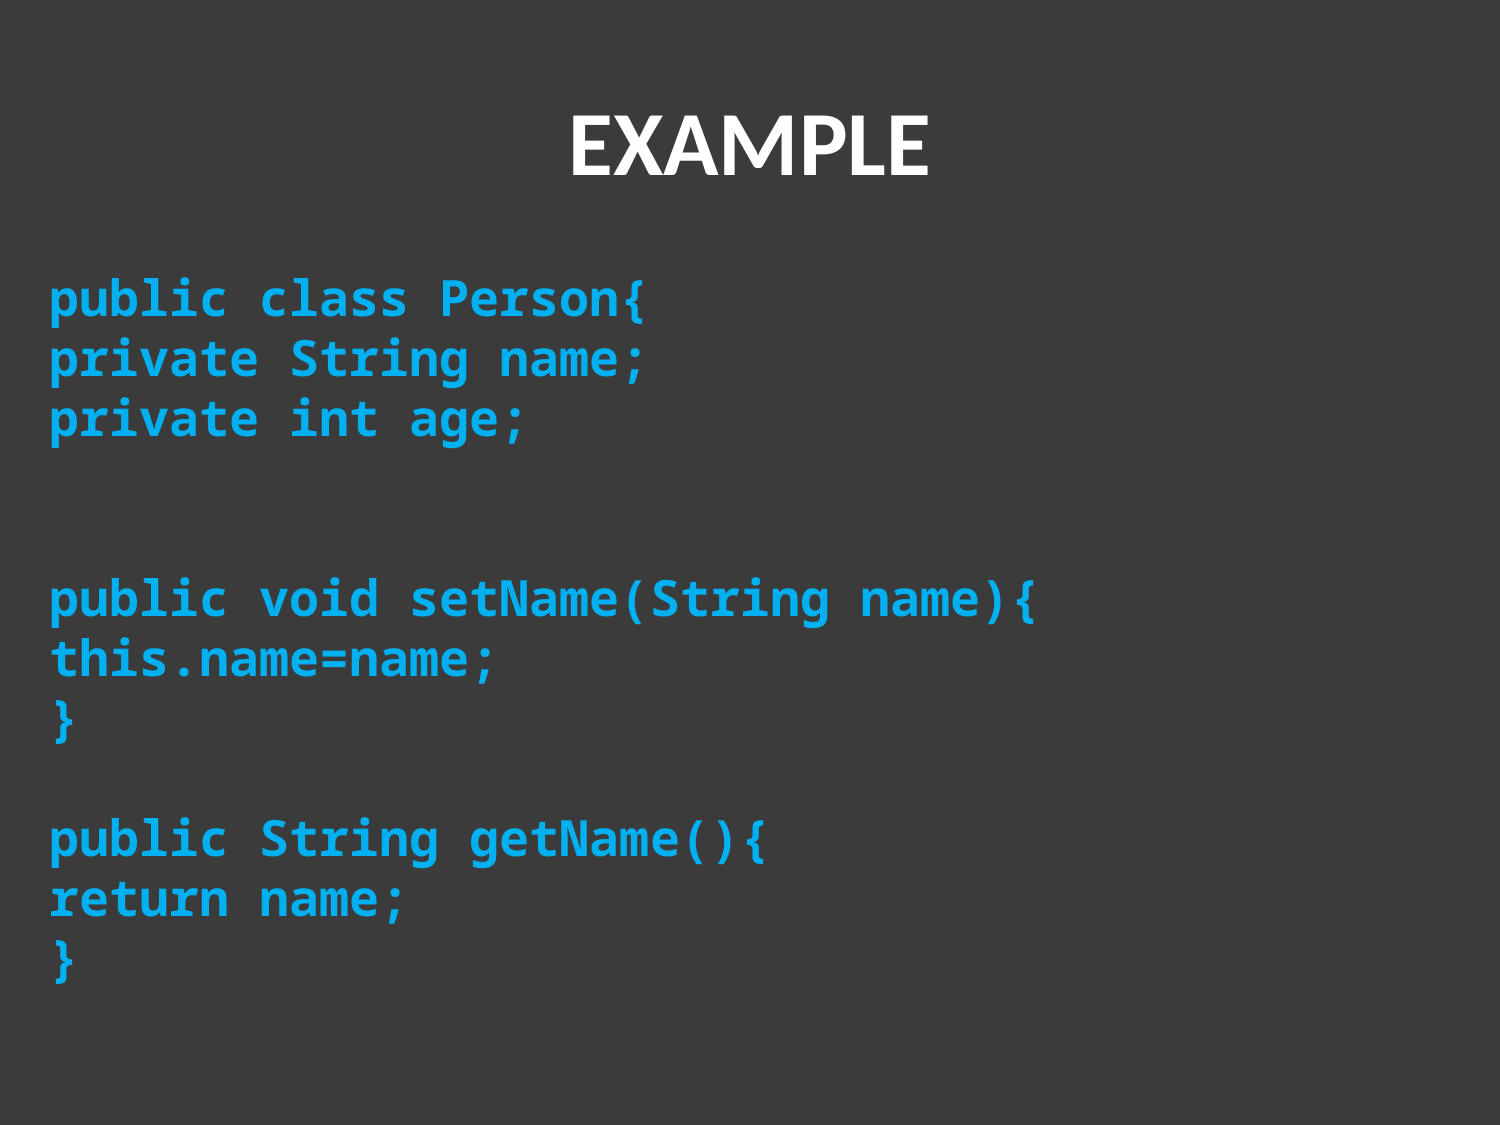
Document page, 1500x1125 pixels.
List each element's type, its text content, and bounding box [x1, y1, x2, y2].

text_box public class Person{ private String name; private int age; public void setName(String name){ this.name=name; } public String getName(){ return name; } [35, 259, 1477, 1055]
title EXAMPLE [75, 45, 1425, 233]
